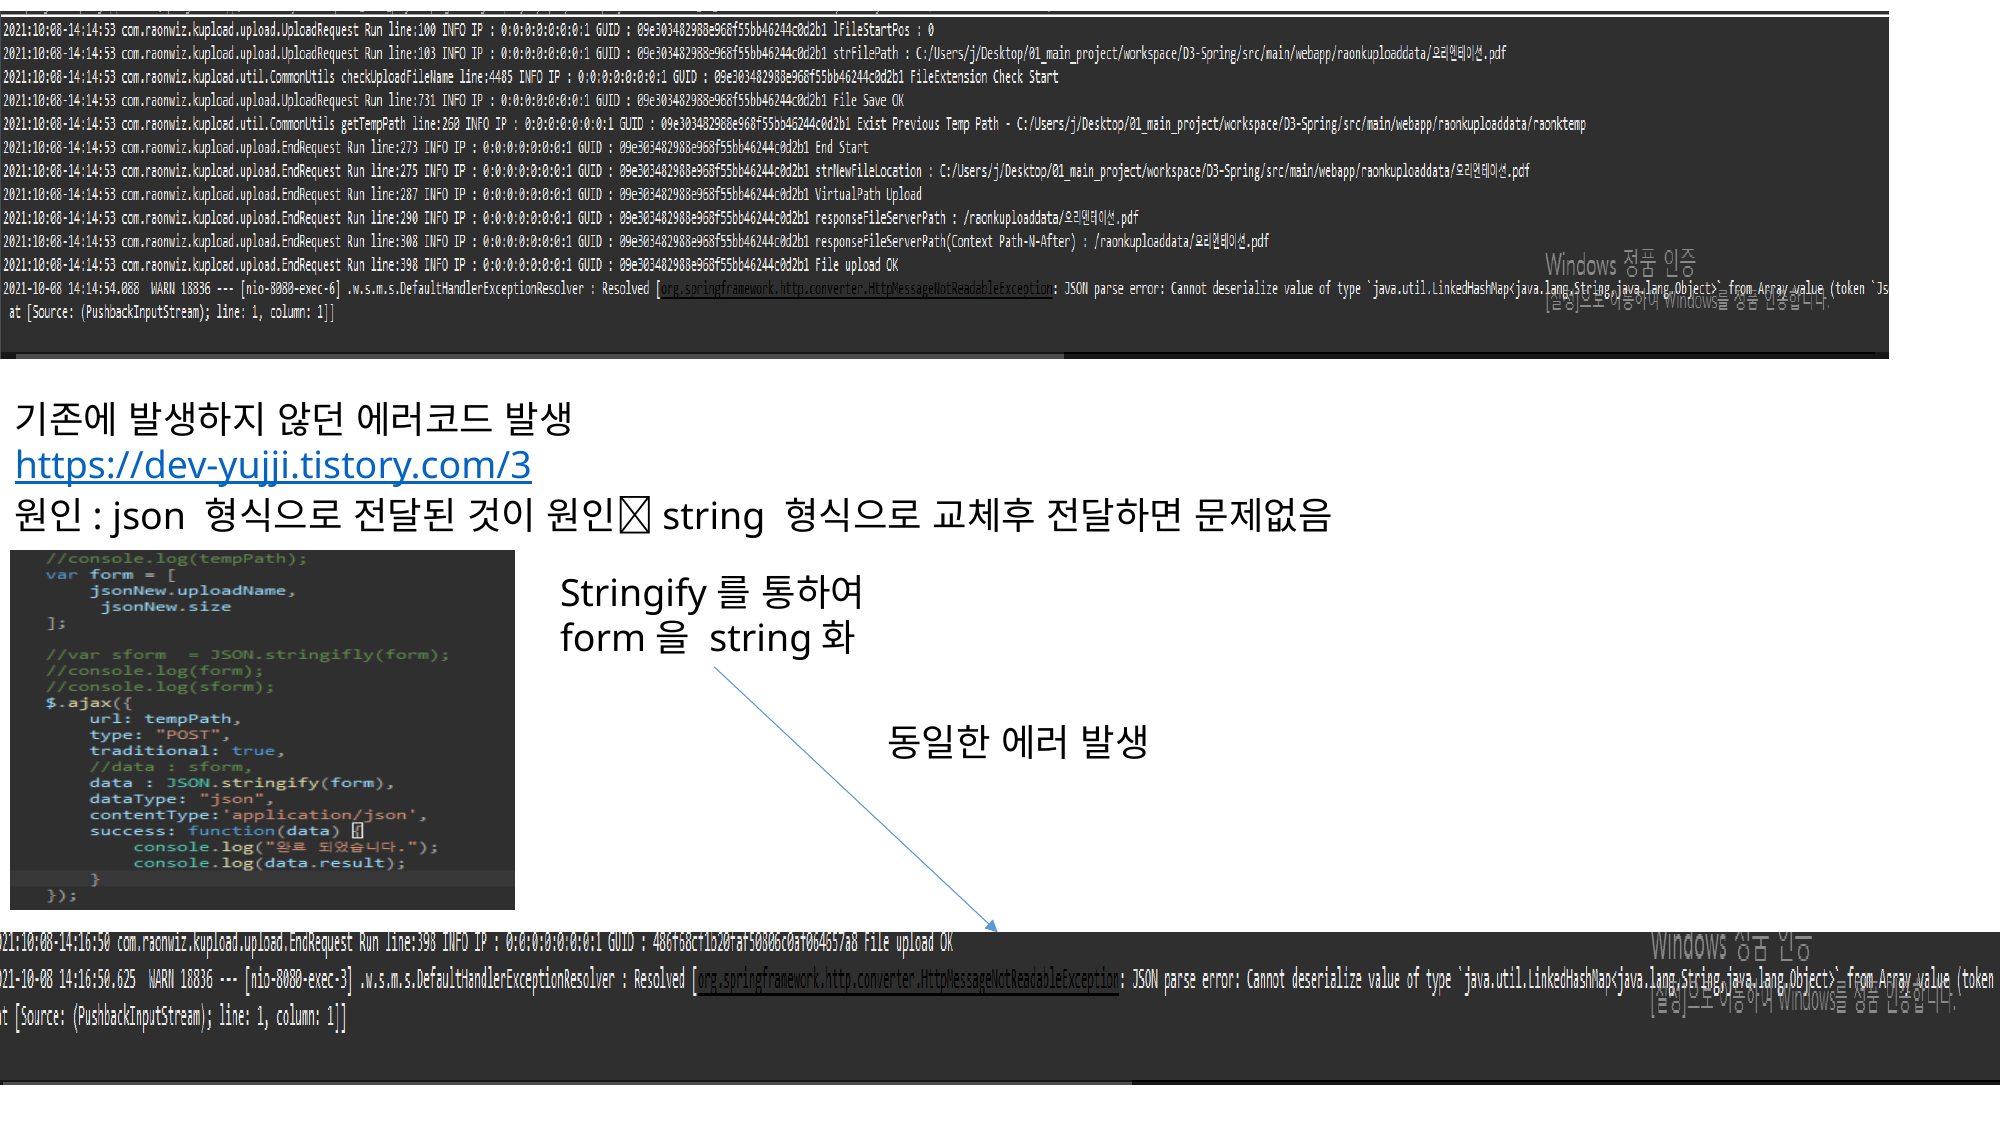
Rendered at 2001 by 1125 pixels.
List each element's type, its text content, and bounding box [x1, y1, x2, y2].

text_box 기존에 발생하지 않던 에러코드 발생 https://dev-yujji.tistory.com/3 원인: json 형식으로 전달된 것이 원인string 형식으로 교체후 전달하면 문제없음 [0, 388, 1924, 545]
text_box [714, 668, 998, 933]
text_box Stringify를 통하여 form을 string화 [545, 562, 884, 667]
picture [10, 550, 515, 910]
picture [0, 932, 2000, 1085]
text_box 동일한 에러 발생 [998, 711, 1449, 772]
picture [0, 11, 1889, 359]
